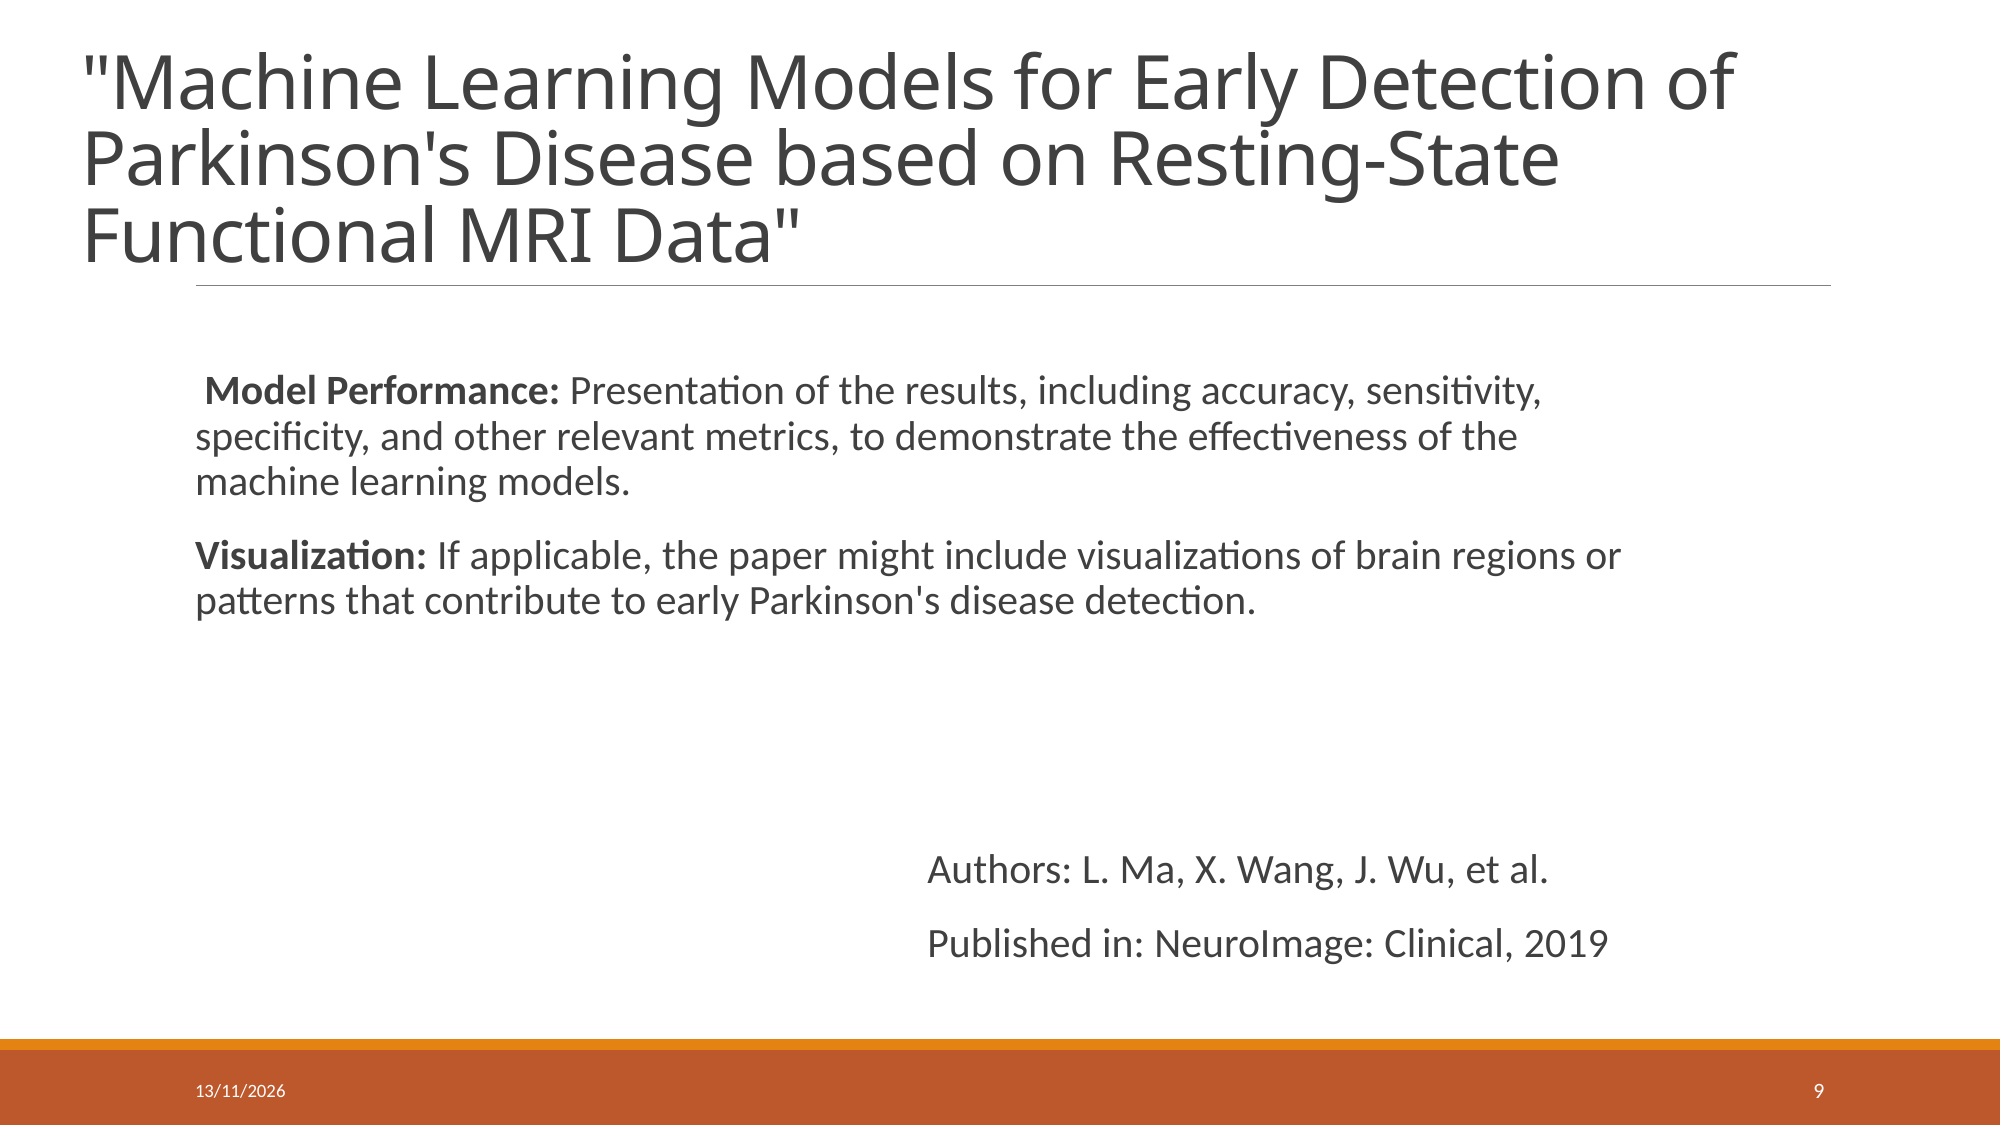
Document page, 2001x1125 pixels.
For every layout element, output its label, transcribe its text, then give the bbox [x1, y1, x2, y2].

text_box Model Performance: Presentation of the results, including accuracy, sensitivity, specificity, and other relevant metrics, to demonstrate the effectiveness of the machine learning models. Visualization: If applicable, the paper might include visualizations of brain regions or patterns that contribute to early Parkinson's disease detection. [179, 361, 1669, 764]
slide_number 9 [1624, 1059, 1840, 1120]
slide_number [180, 1059, 586, 1120]
list Authors: L. Ma, X. Wang, J. Wu, et al. Published in: NeuroImage: Clinical, 2019 [912, 840, 1986, 1006]
title "Machine Learning Models for Early Detection of Parkinson's Disease based on Resting-State Functional MRI Data" [66, 106, 1876, 285]
